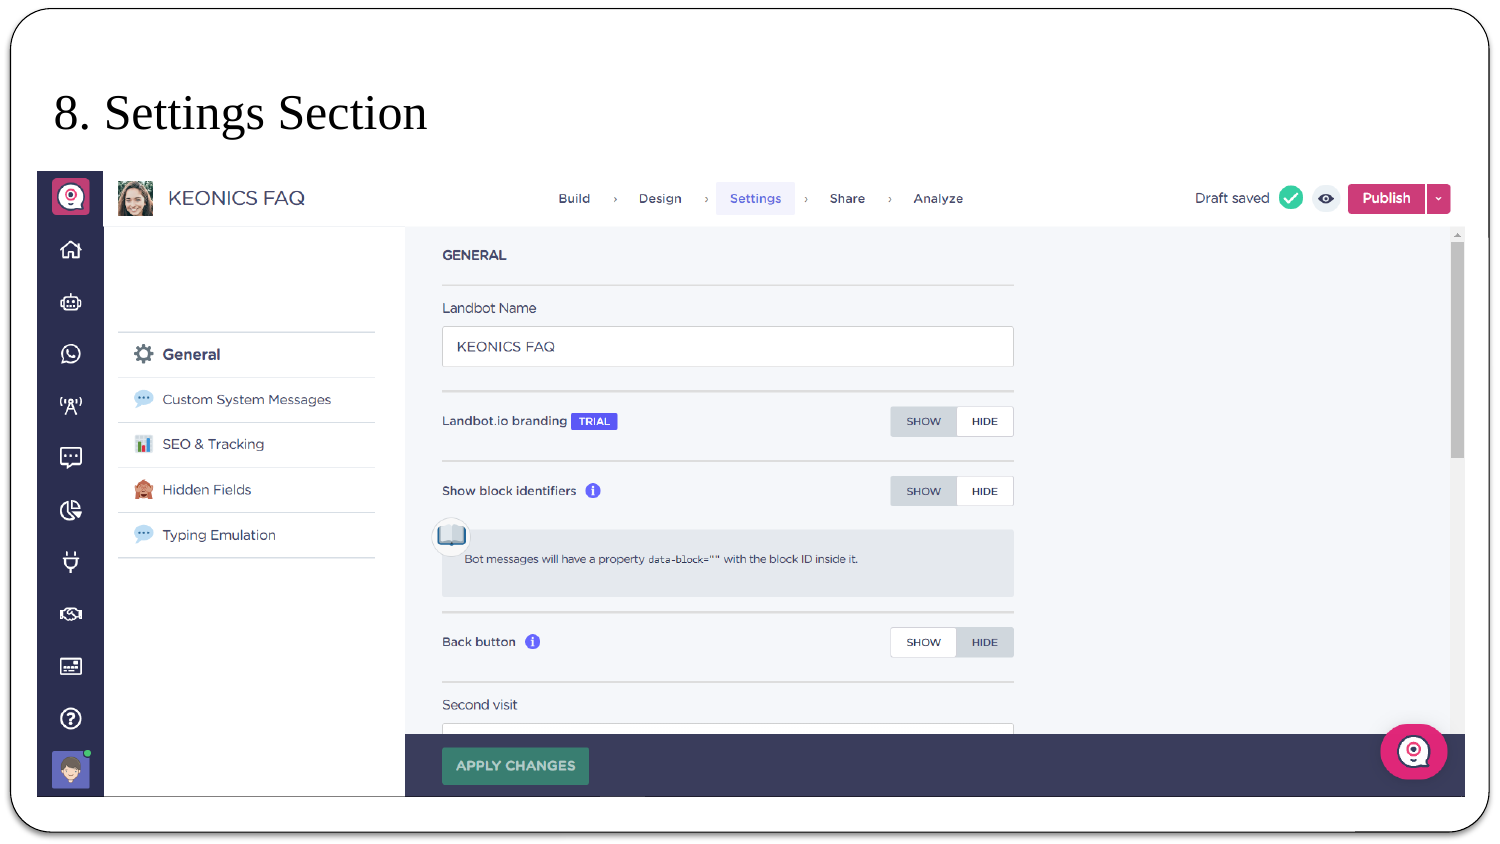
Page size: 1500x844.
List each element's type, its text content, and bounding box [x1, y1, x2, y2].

picture [37, 171, 1465, 798]
text_box 8. Settings Section [39, 71, 443, 147]
